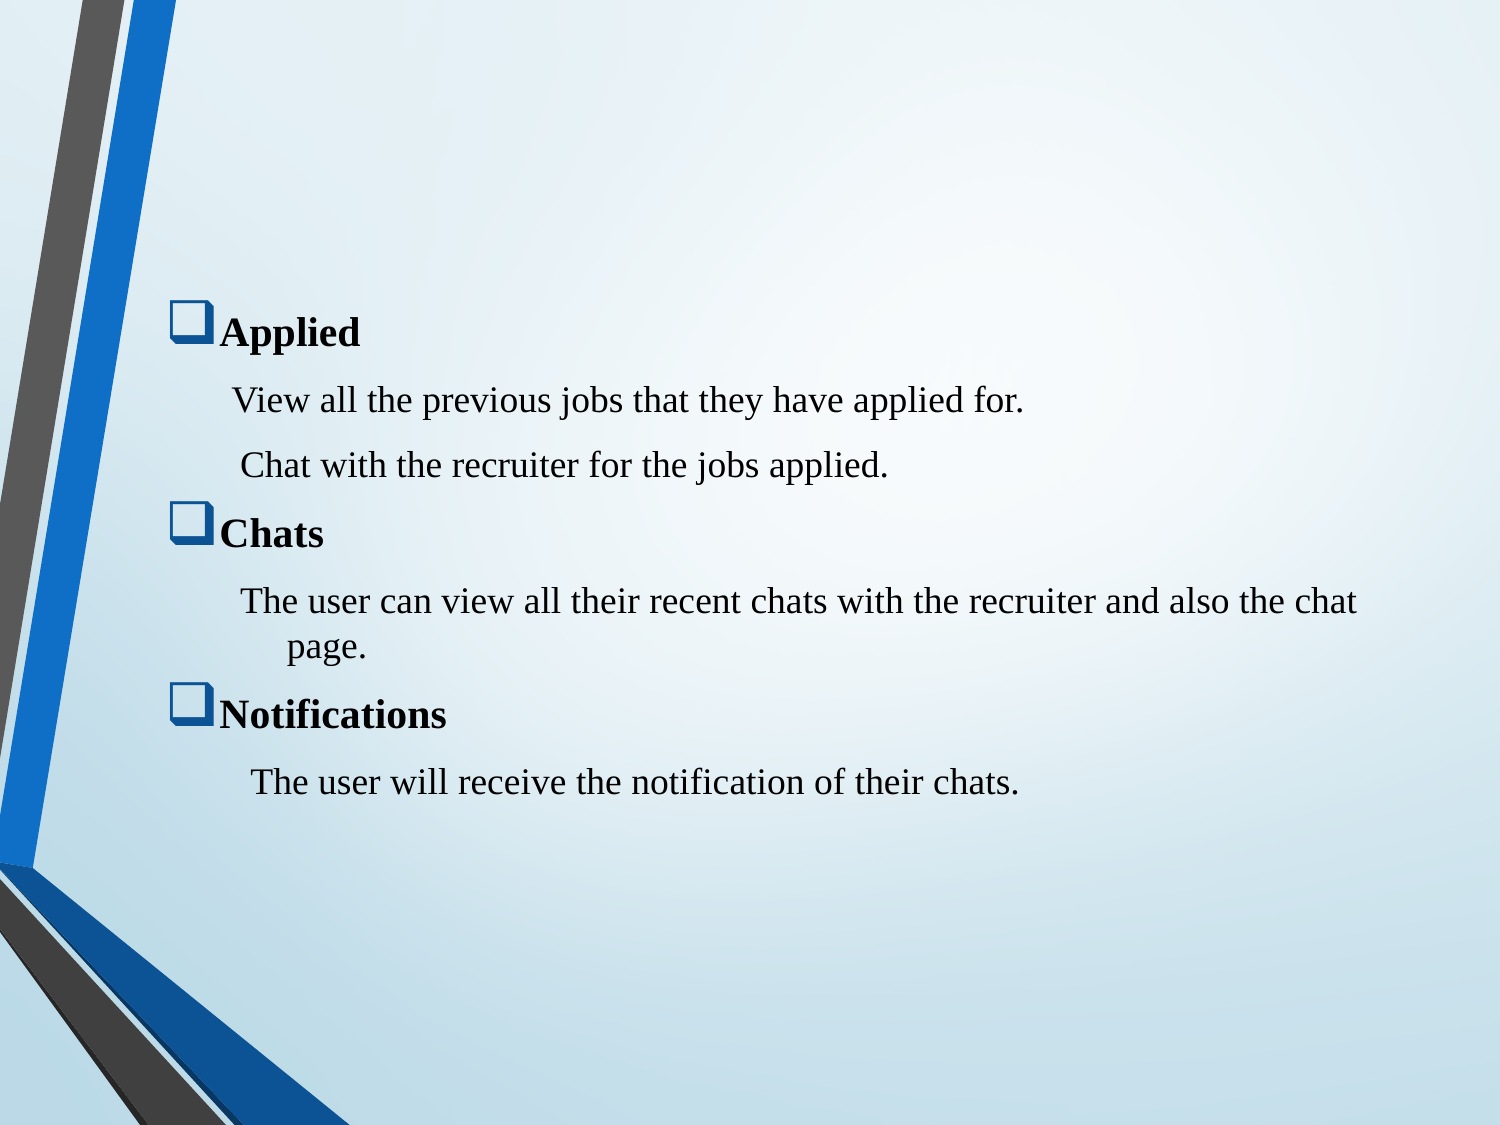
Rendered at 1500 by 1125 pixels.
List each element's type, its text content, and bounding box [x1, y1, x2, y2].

list Applied View all the previous jobs that they have applied for. Chat with the recruiter for the jobs applied. Chats The user can view all their recent chats with the recruiter and also the chat page. Notifications The user will receive the notification of their chats. [150, 187, 1425, 985]
